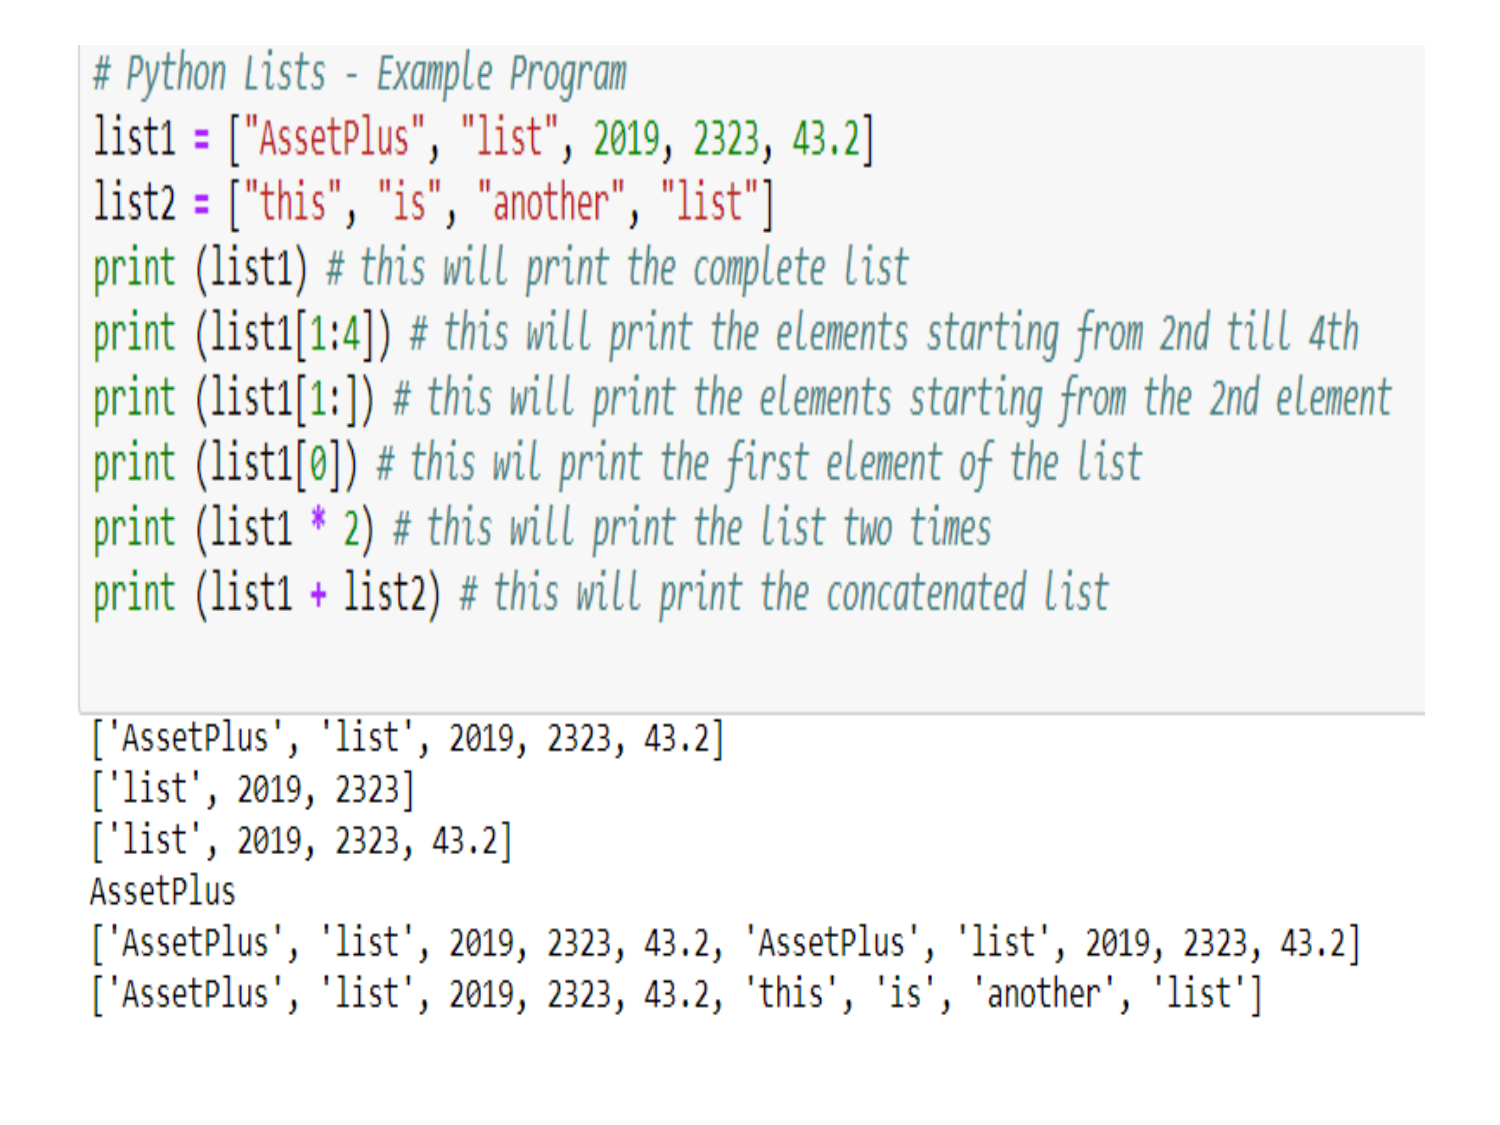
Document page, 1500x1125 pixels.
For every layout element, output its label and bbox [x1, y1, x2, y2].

picture [69, 44, 1426, 1034]
